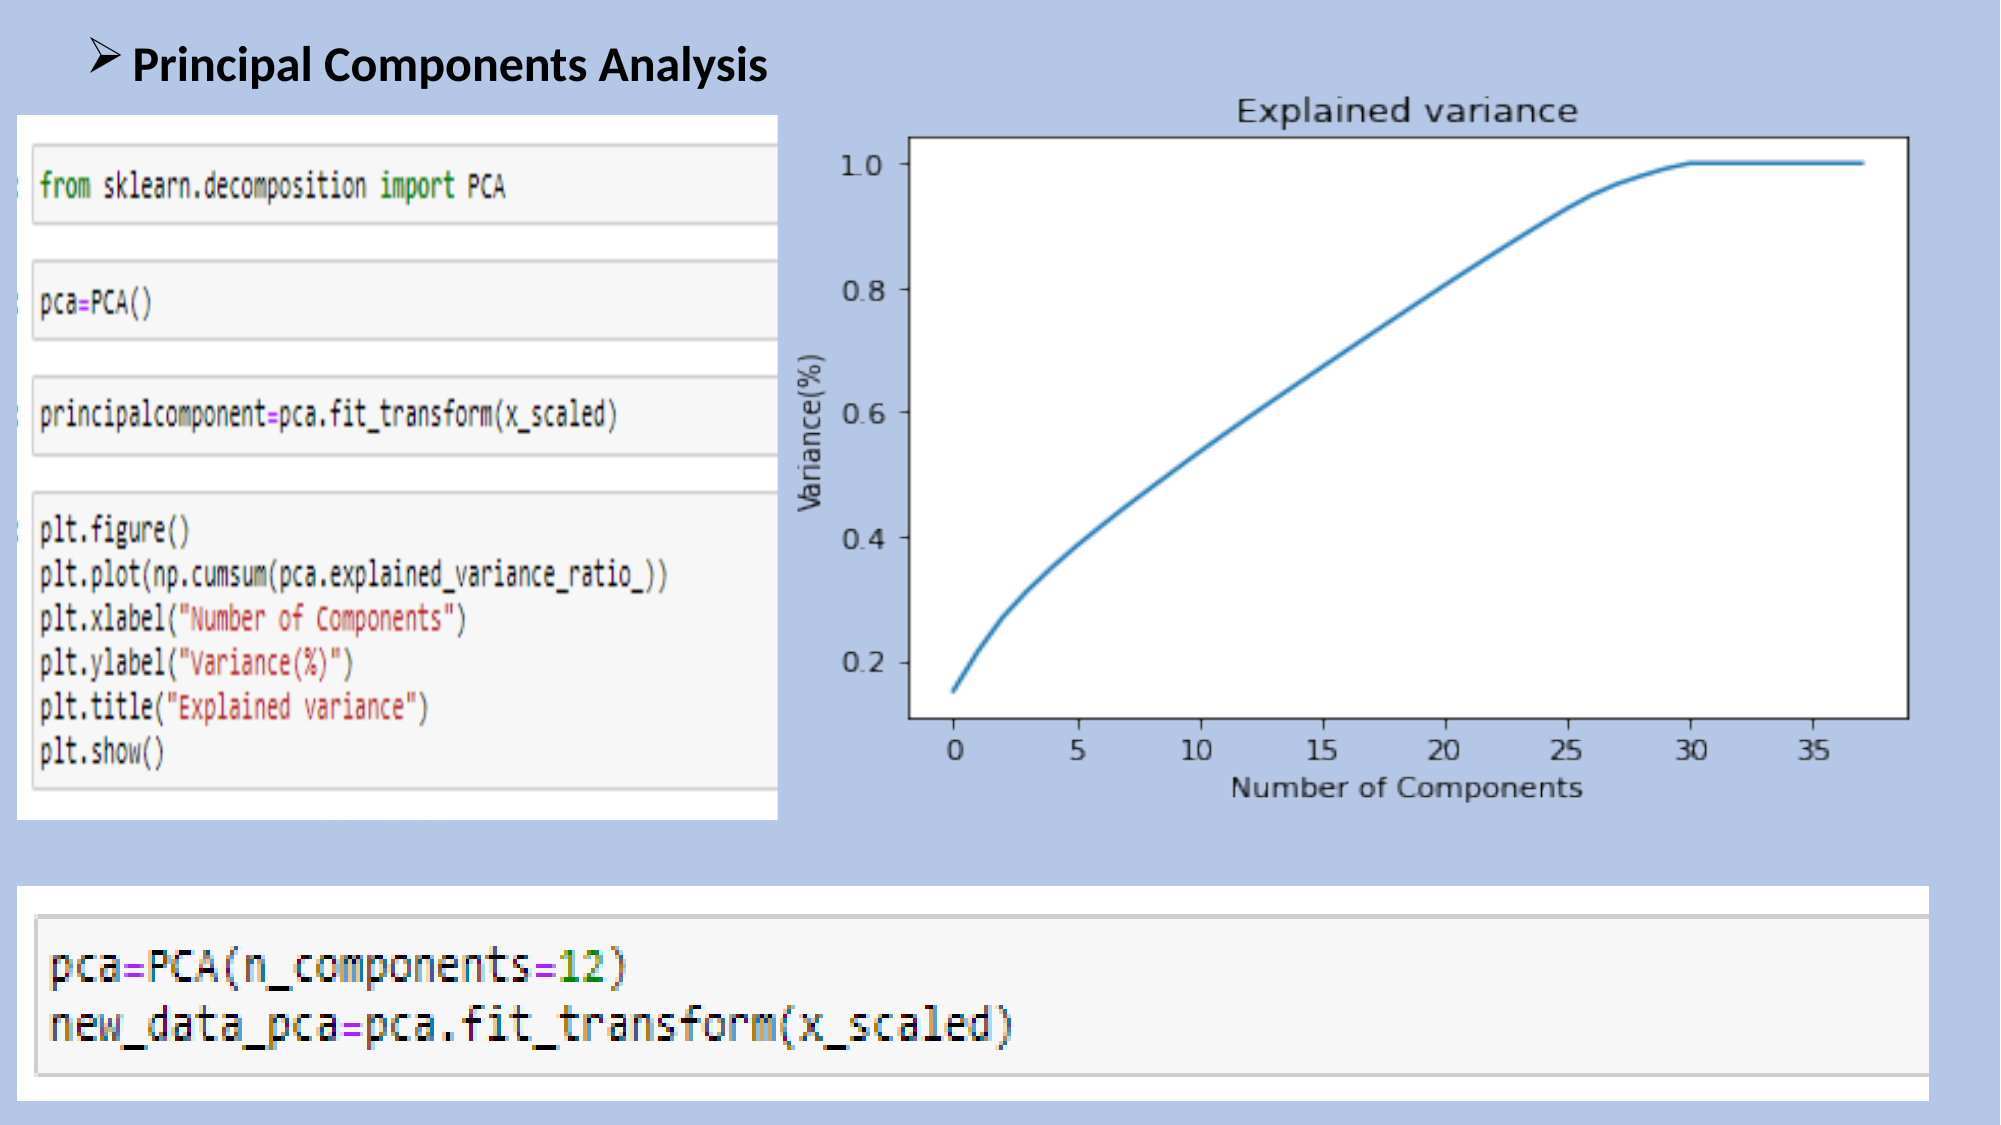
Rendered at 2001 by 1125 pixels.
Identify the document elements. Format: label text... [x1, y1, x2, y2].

text_box Principal Components Analysis [71, 24, 1228, 115]
picture [16, 886, 1929, 1101]
picture [16, 78, 1929, 820]
